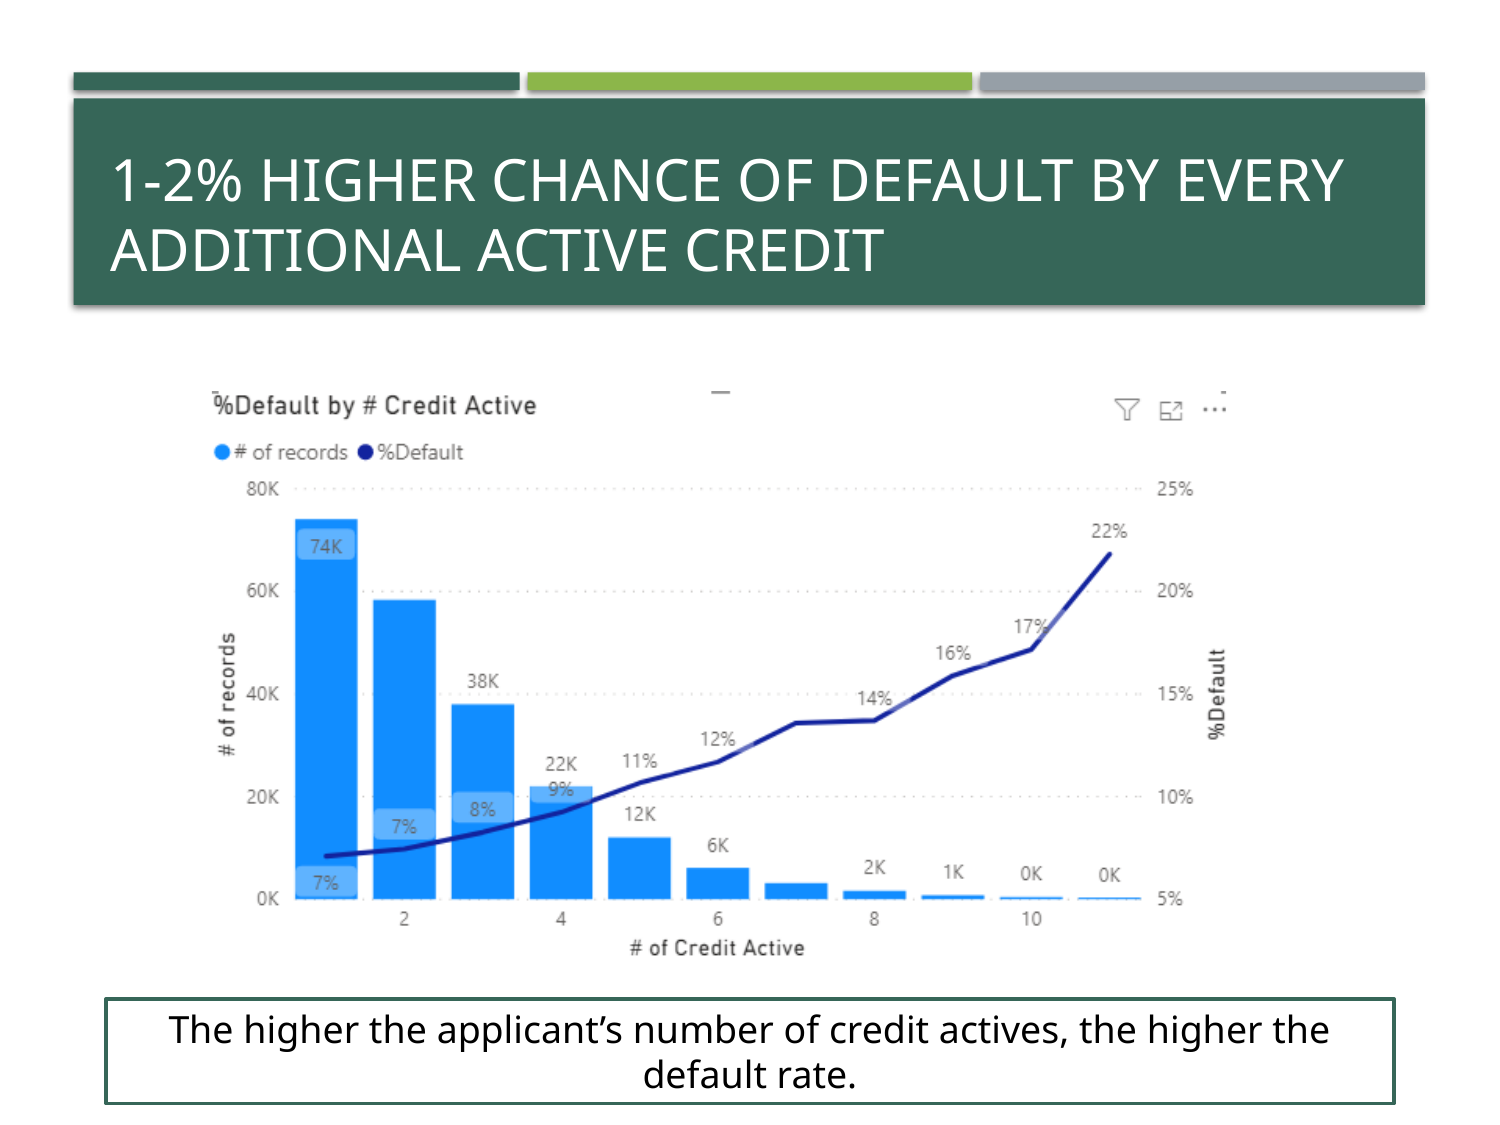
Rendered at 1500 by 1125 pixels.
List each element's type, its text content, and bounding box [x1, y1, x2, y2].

picture [211, 387, 1227, 963]
title 1-2% HIGHER CHANCE OF DEFAULT BY EVERY ADDITIONAL ACTIVE CREDIT [95, 112, 1406, 291]
text_box The higher the applicant’s number of credit actives, the higher the default rate. [104, 997, 1396, 1105]
